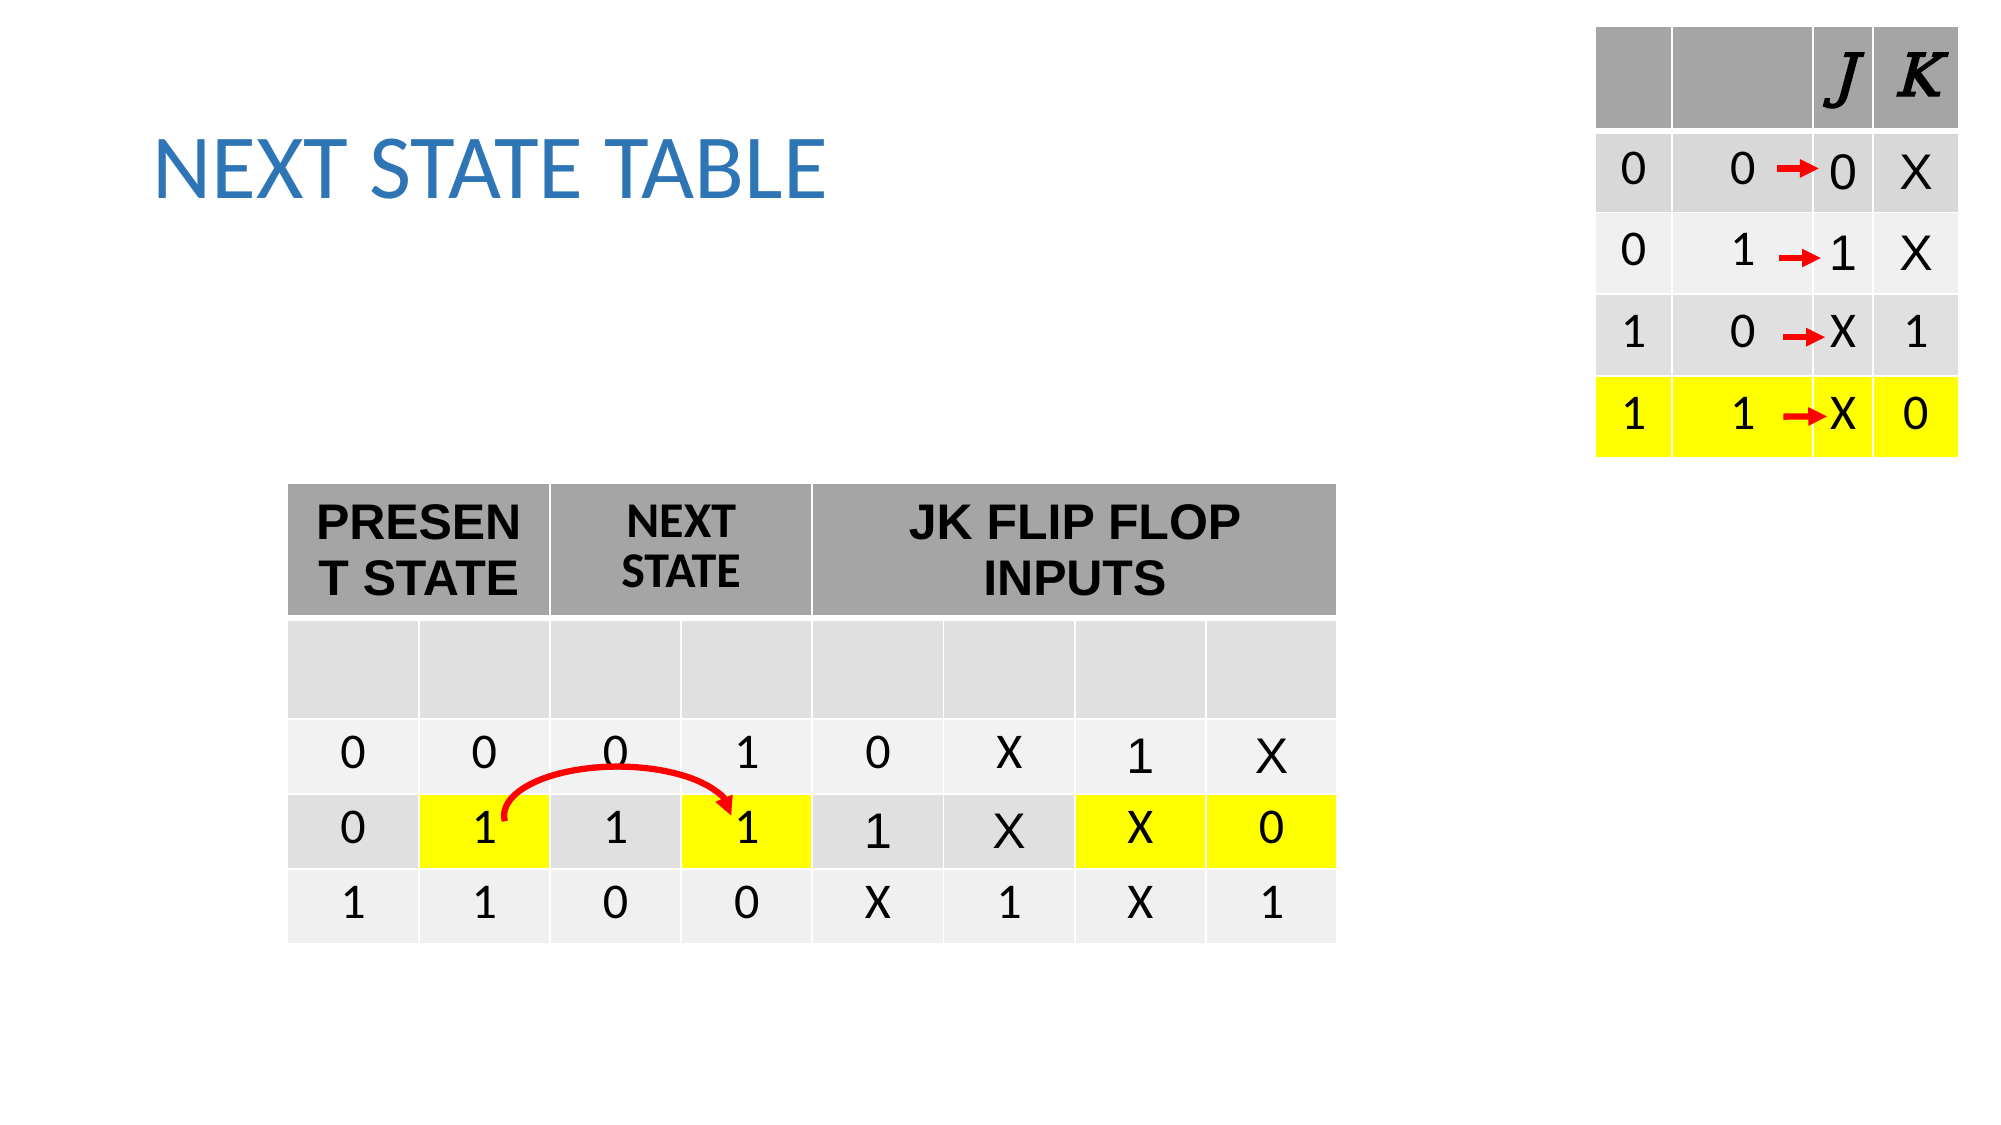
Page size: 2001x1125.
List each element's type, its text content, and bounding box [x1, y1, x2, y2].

table_cell X [1207, 720, 1336, 793]
table_cell 1 [288, 870, 418, 943]
table_cell [813, 621, 943, 718]
table_cell 0 [813, 720, 943, 793]
table_cell 0 [1673, 295, 1812, 375]
table_cell 1 [1874, 295, 1958, 375]
table_cell 0 [1596, 213, 1671, 293]
table_cell [682, 621, 811, 718]
table_cell X [813, 870, 943, 943]
table_cell 0 [288, 720, 418, 793]
table_cell 0 [682, 870, 811, 943]
table_header PRESENT STATE [288, 484, 549, 615]
table_cell 1 [551, 816, 680, 868]
table_cell 1 [1596, 377, 1671, 457]
table_cell 1 [1207, 870, 1336, 943]
table_cell 0 [288, 795, 418, 868]
table_cell [420, 621, 549, 718]
table_cell 1 [682, 795, 811, 868]
text_box [503, 766, 734, 822]
table_cell 0 [1207, 795, 1336, 868]
table_cell 0 [420, 720, 549, 793]
table_cell 0 [551, 870, 680, 943]
table_cell 0 [1673, 134, 1812, 212]
table_cell 1 [944, 870, 1074, 943]
table_cell X [1874, 134, 1958, 212]
table_cell [288, 621, 418, 718]
table_cell 1 [1673, 377, 1812, 457]
table_cell 1 [813, 795, 943, 868]
table_cell X [1076, 870, 1205, 943]
table_cell 0 [1596, 134, 1671, 212]
table_cell 1 [1076, 720, 1205, 793]
table_header NEXT STATE [551, 484, 811, 615]
table_cell 1 [420, 870, 549, 943]
table_header J [1814, 27, 1872, 128]
table_cell [551, 621, 680, 718]
table_header K [1874, 27, 1958, 128]
table_cell [1076, 621, 1205, 718]
table_cell 0 [1814, 134, 1872, 212]
table_cell X [944, 795, 1074, 868]
table_cell [944, 621, 1074, 718]
table_cell X [1874, 213, 1958, 293]
table_cell 1 [420, 795, 549, 868]
title NEXT STATE TABLE [137, 59, 1594, 278]
table_cell 1 [682, 720, 811, 793]
table_cell 0 [551, 720, 680, 775]
table_cell X [1814, 295, 1872, 375]
table_cell 1 [1814, 213, 1872, 293]
table_header [1596, 27, 1671, 128]
table_header JK FLIP FLOP INPUTS [813, 484, 1336, 615]
table_cell X [1076, 795, 1205, 868]
table_cell [1207, 621, 1336, 718]
table_cell X [944, 720, 1074, 793]
table_cell 0 [1874, 377, 1958, 457]
table_cell X [1814, 377, 1872, 457]
table_header [1673, 27, 1812, 128]
table_cell 1 [1673, 213, 1812, 293]
table_cell 1 [1596, 295, 1671, 375]
